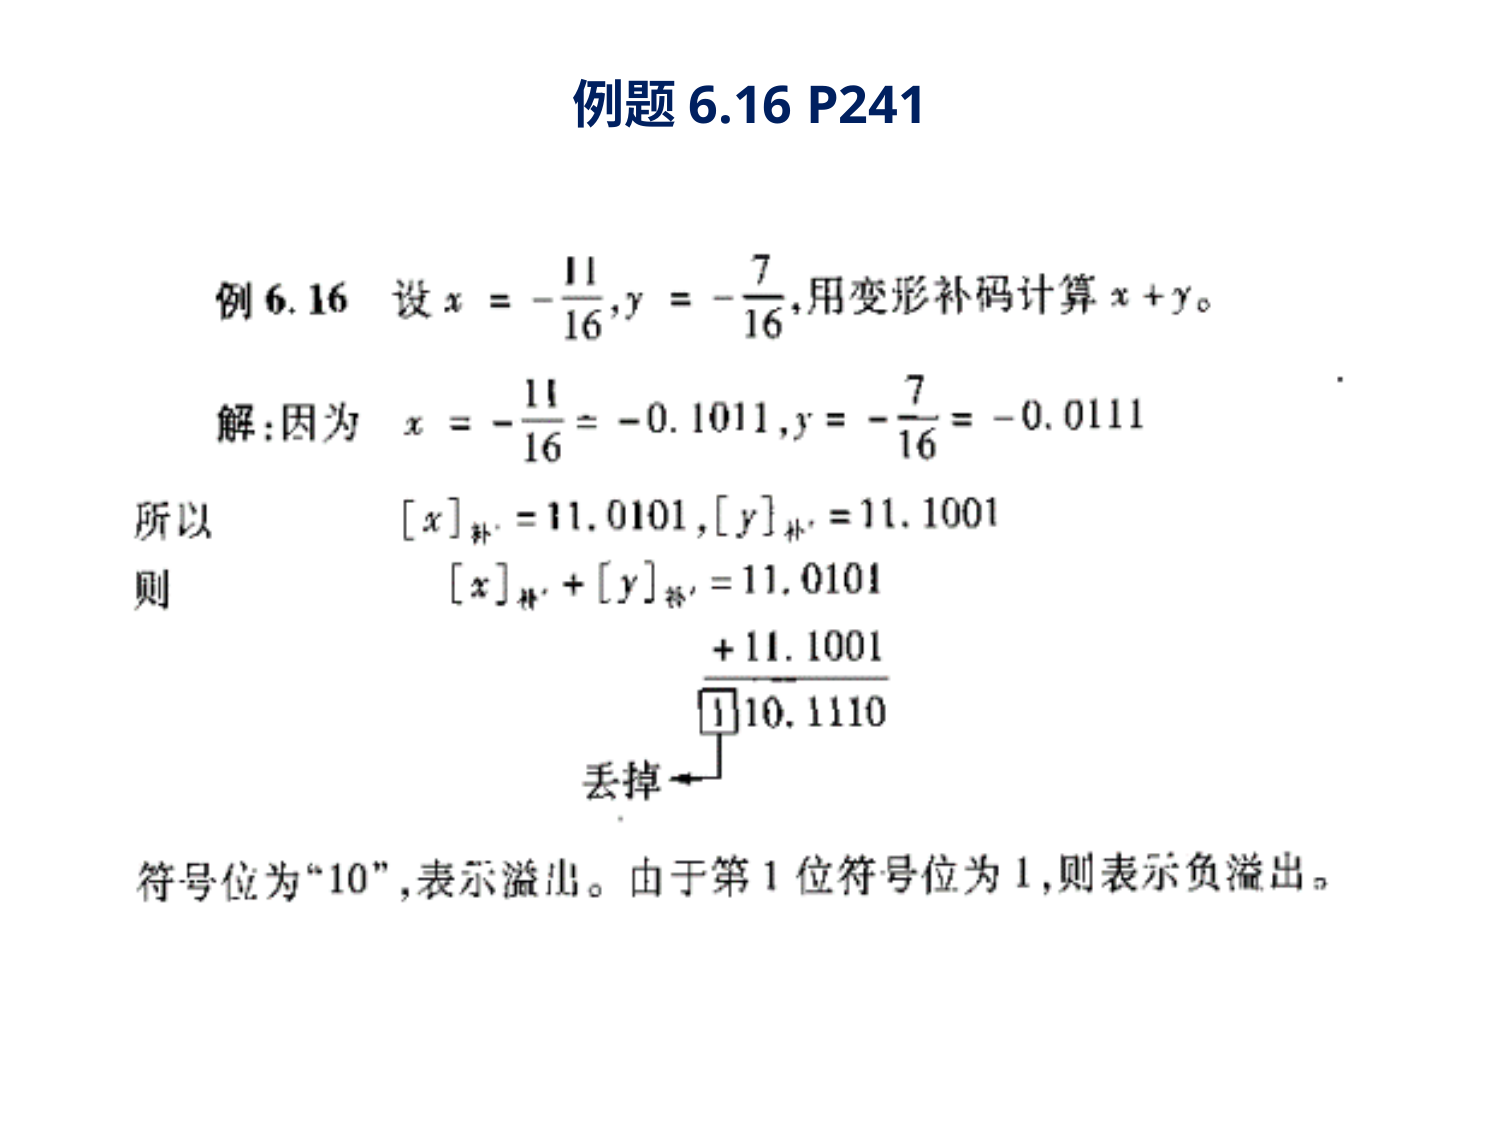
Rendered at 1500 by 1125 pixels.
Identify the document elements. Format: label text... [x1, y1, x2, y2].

picture [17, 243, 1401, 918]
title 例题6.16 P241 [75, 45, 1425, 161]
